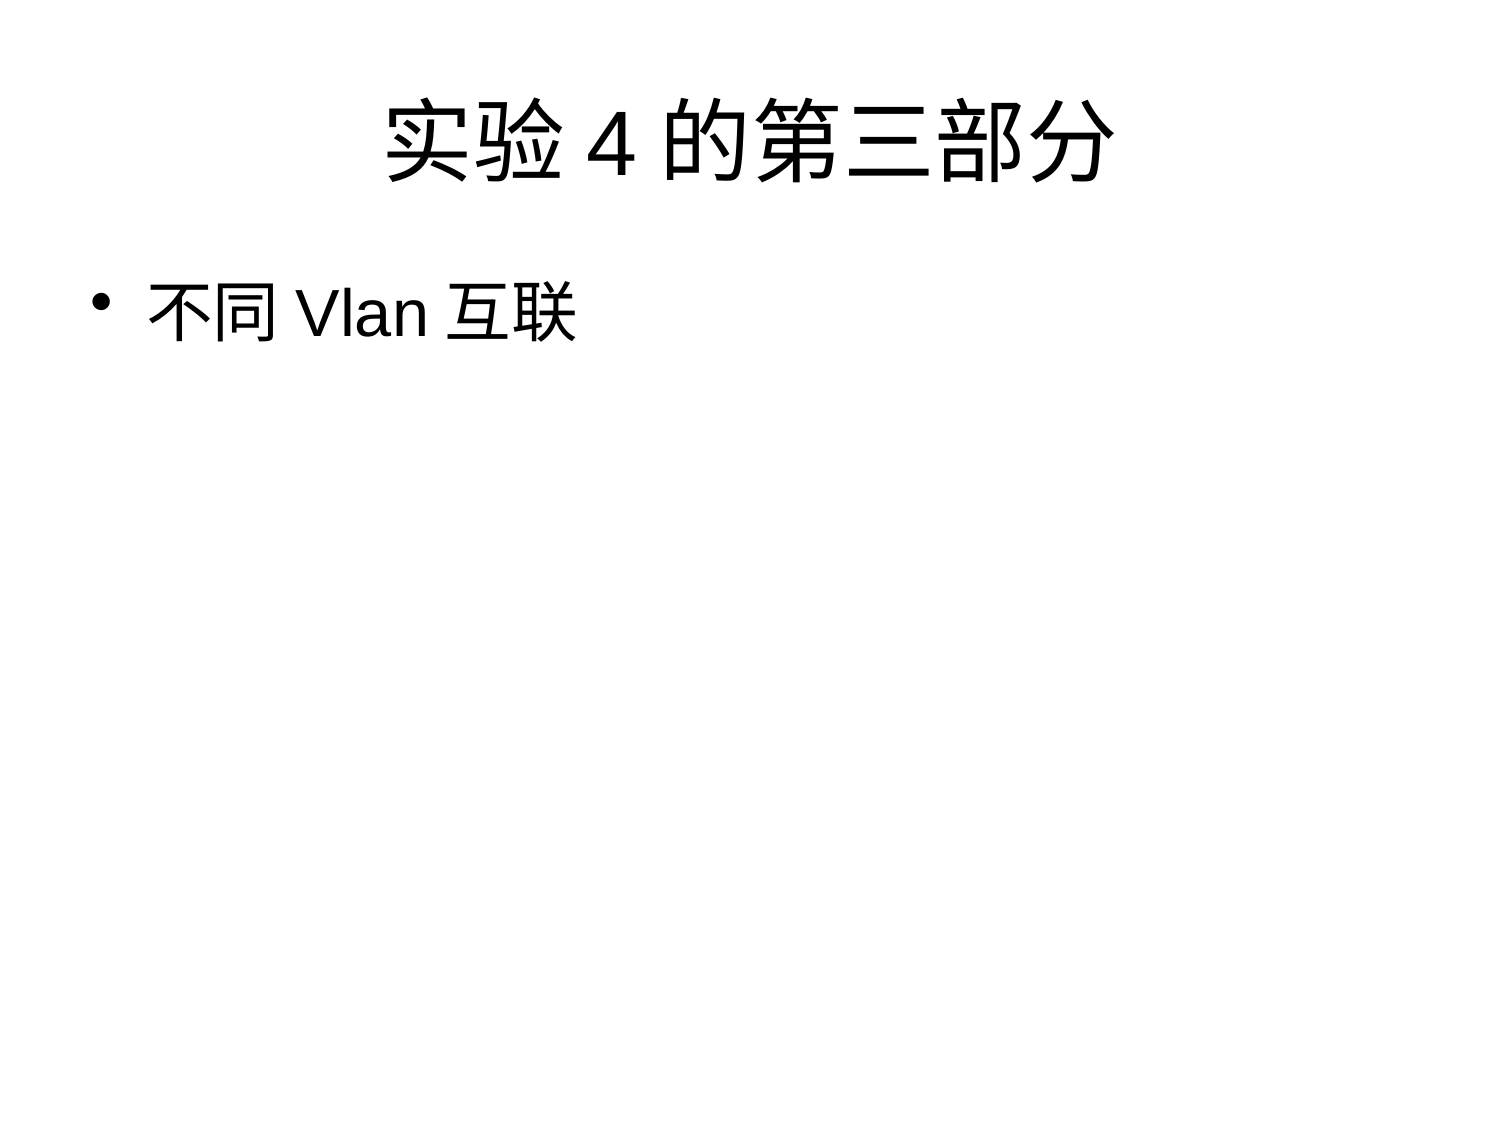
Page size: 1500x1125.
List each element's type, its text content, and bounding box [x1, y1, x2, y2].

list 不同Vlan互联 [74, 262, 1426, 1006]
title 实验4的第三部分 [74, 44, 1426, 233]
